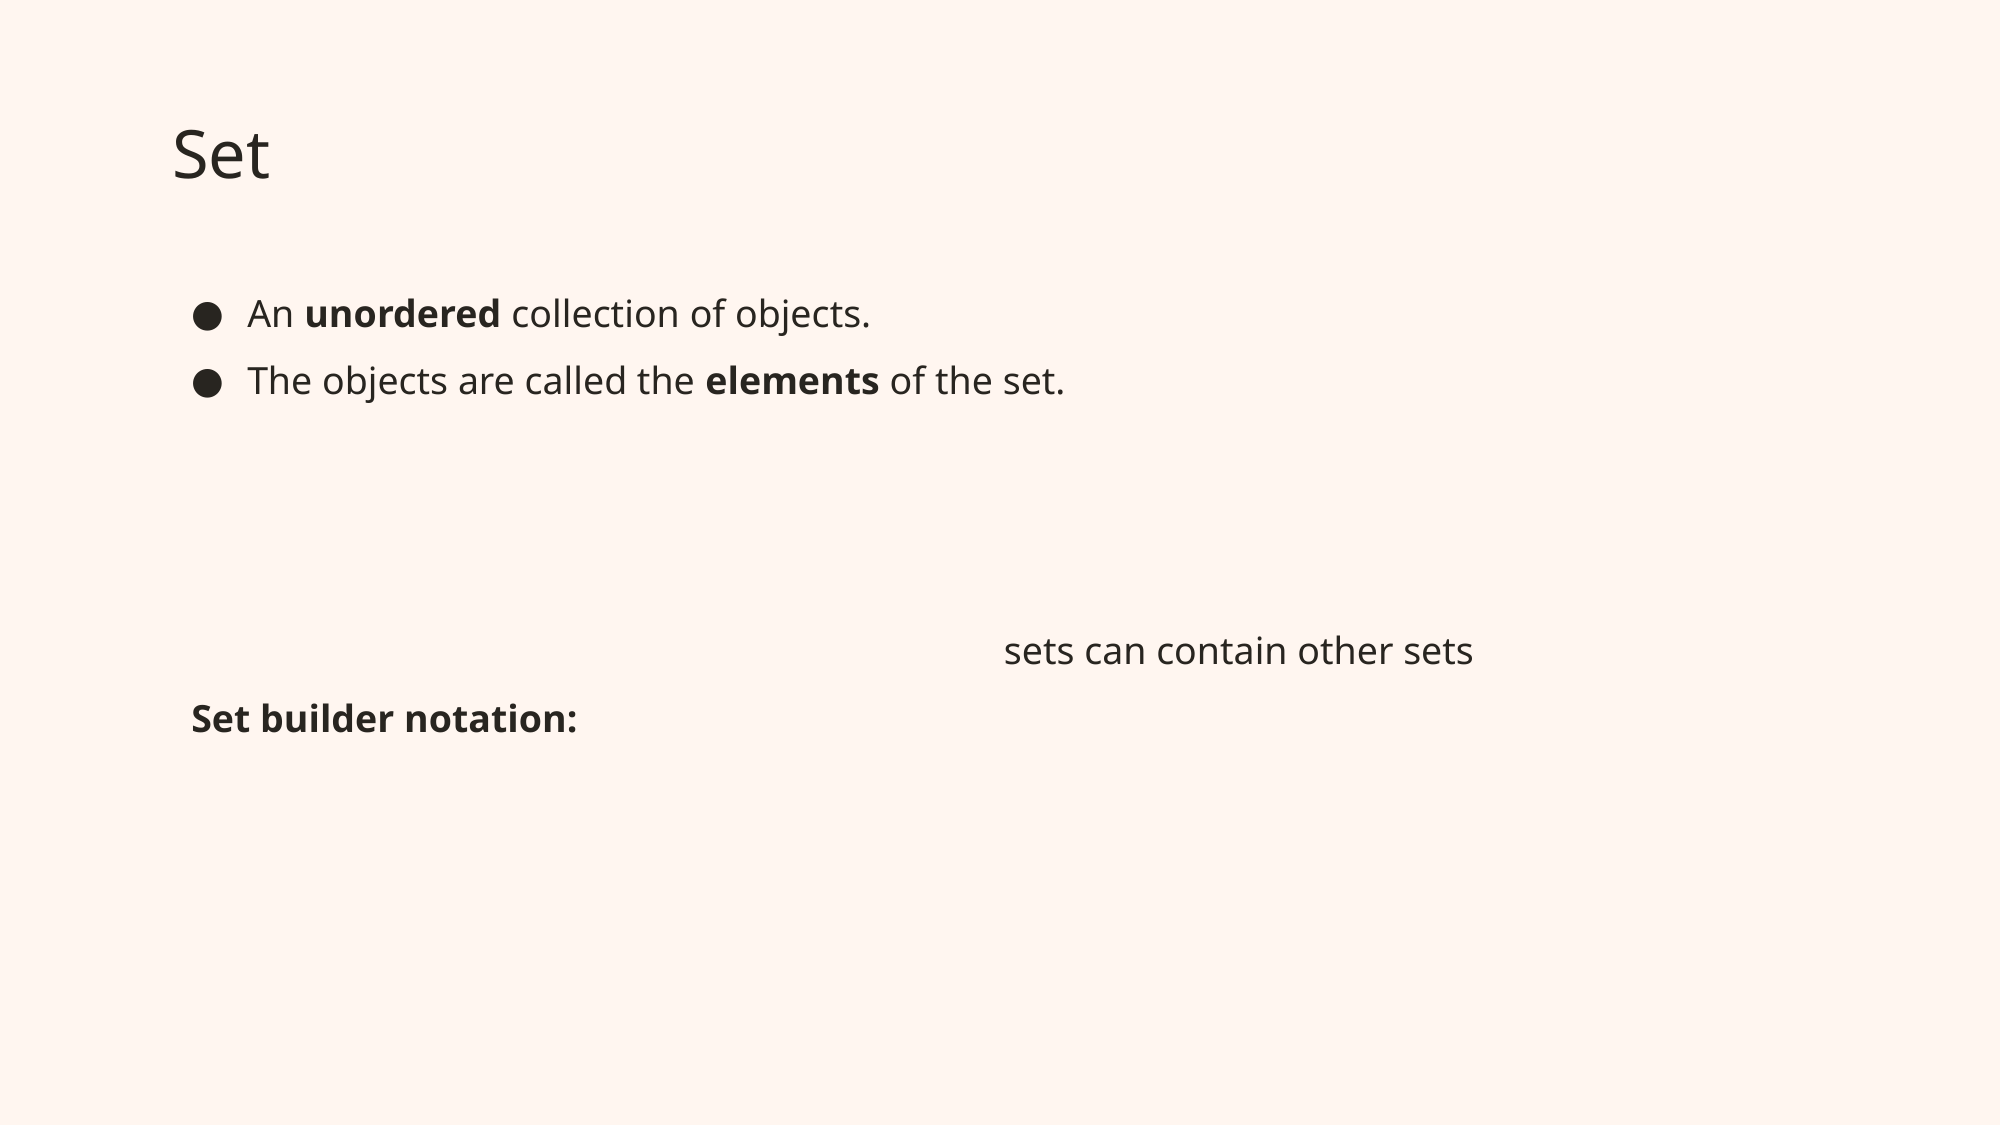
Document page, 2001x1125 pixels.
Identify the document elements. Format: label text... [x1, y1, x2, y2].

title Set [157, 97, 1843, 223]
